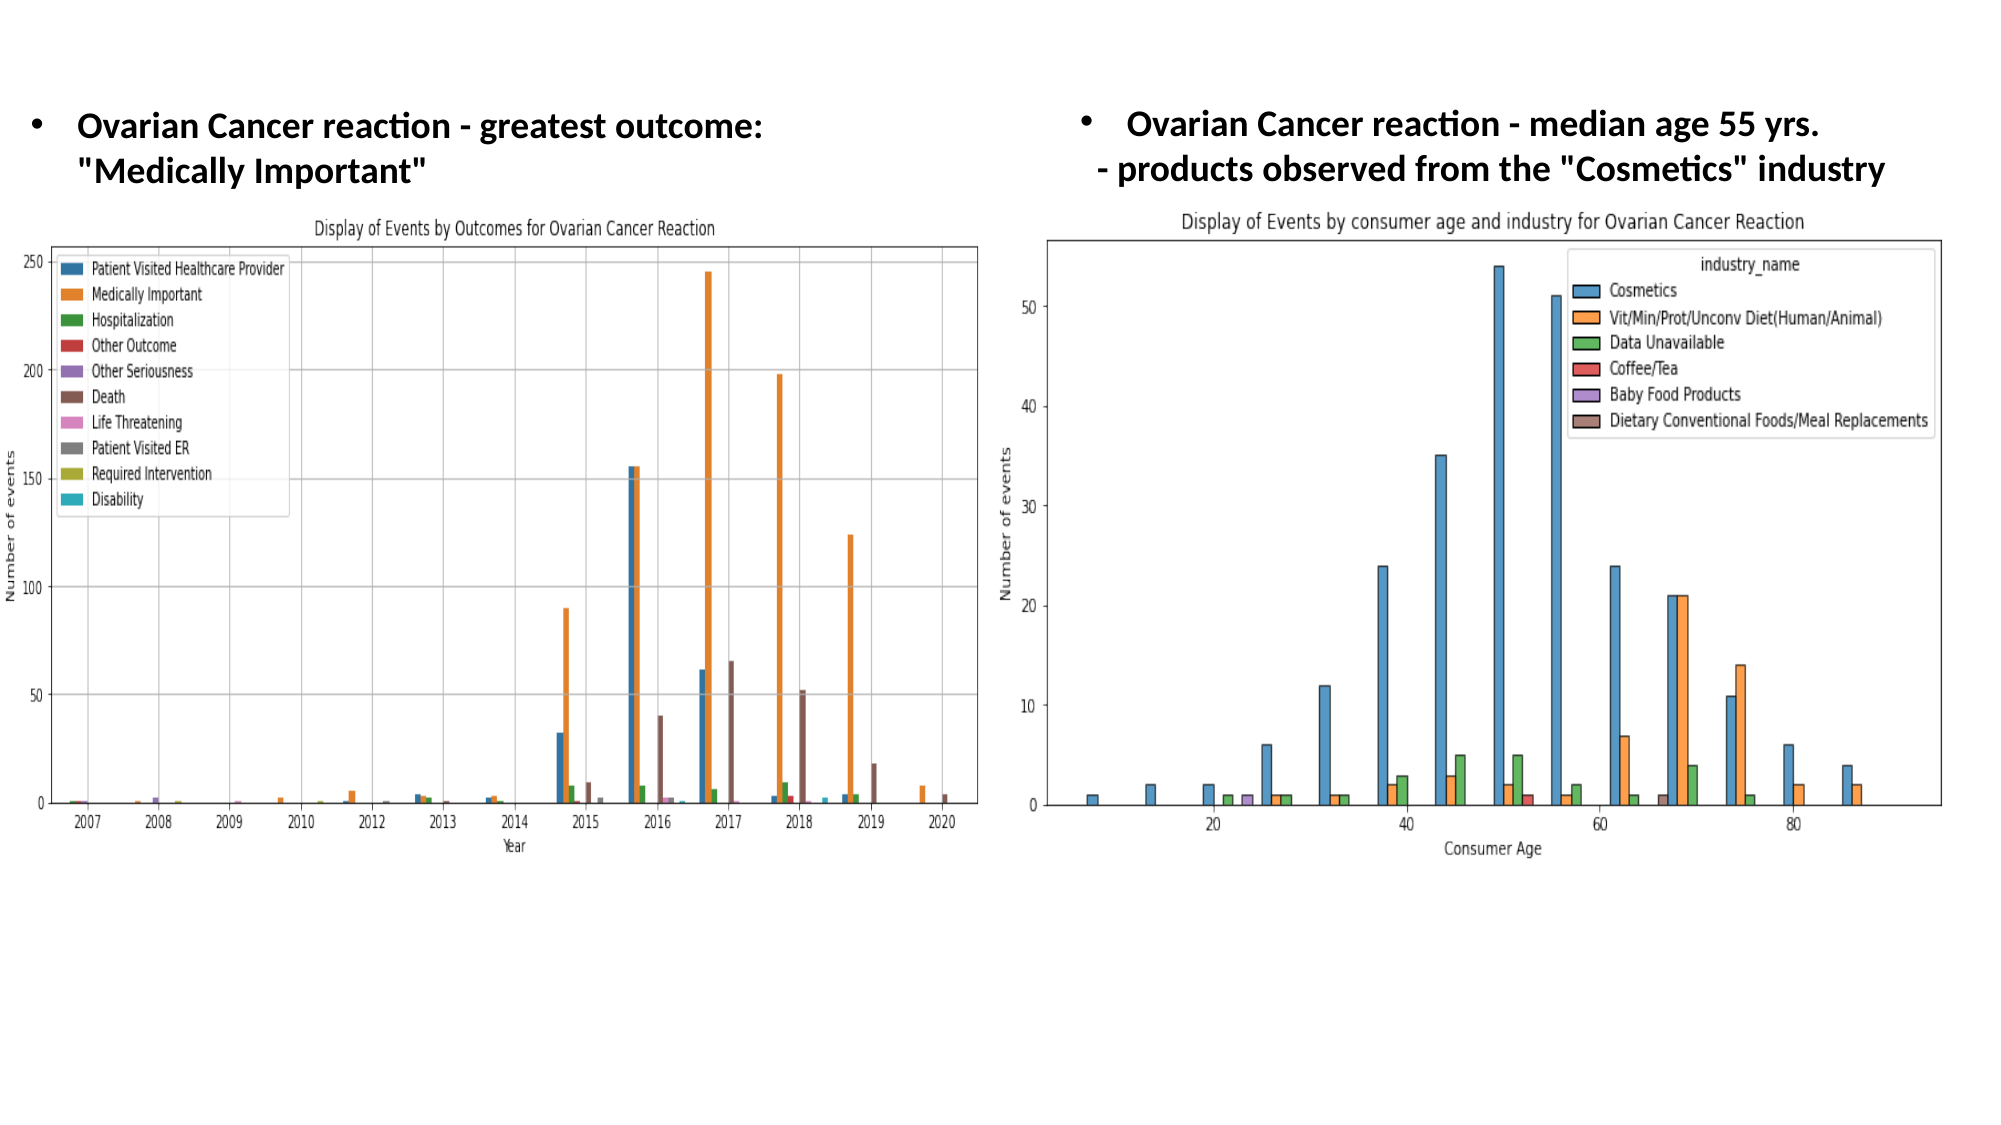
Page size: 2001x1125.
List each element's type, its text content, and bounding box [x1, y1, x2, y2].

text_box Ovarian Cancer reaction - greatest outcome: "Medically Important" [15, 93, 806, 199]
picture [991, 200, 1949, 871]
picture [0, 207, 985, 868]
text_box Ovarian Cancer reaction - median age 55 yrs. - products observed from the "Cosmetics" industry [1065, 91, 1905, 200]
